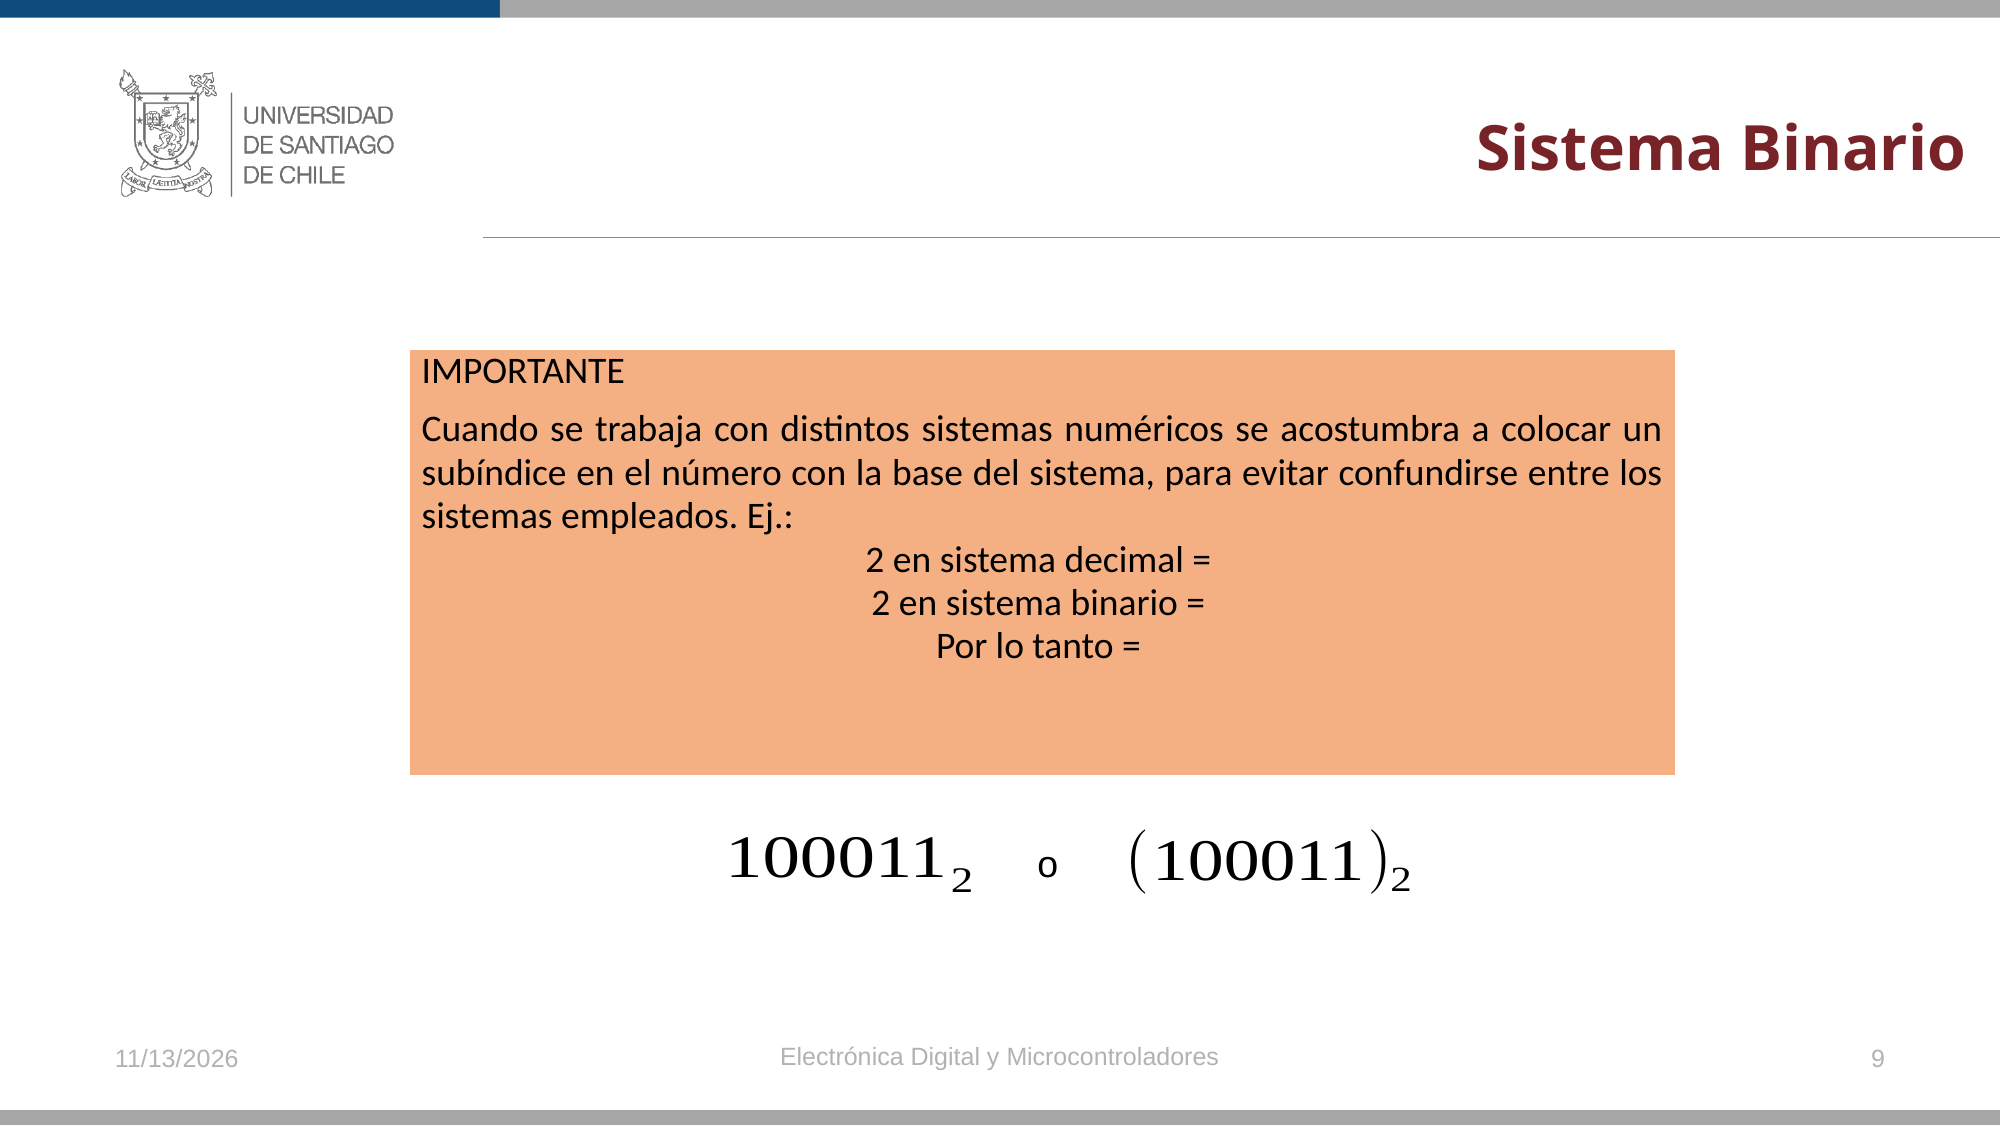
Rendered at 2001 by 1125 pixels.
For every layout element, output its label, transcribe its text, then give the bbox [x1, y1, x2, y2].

text_box o [1022, 832, 1074, 893]
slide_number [99, 1027, 567, 1088]
picture [104, 57, 409, 210]
title Sistema Binario [483, 108, 1967, 238]
footer Electrónica Digital y Microcontroladores [683, 1025, 1317, 1085]
slide_number 9 [1433, 1027, 1900, 1088]
